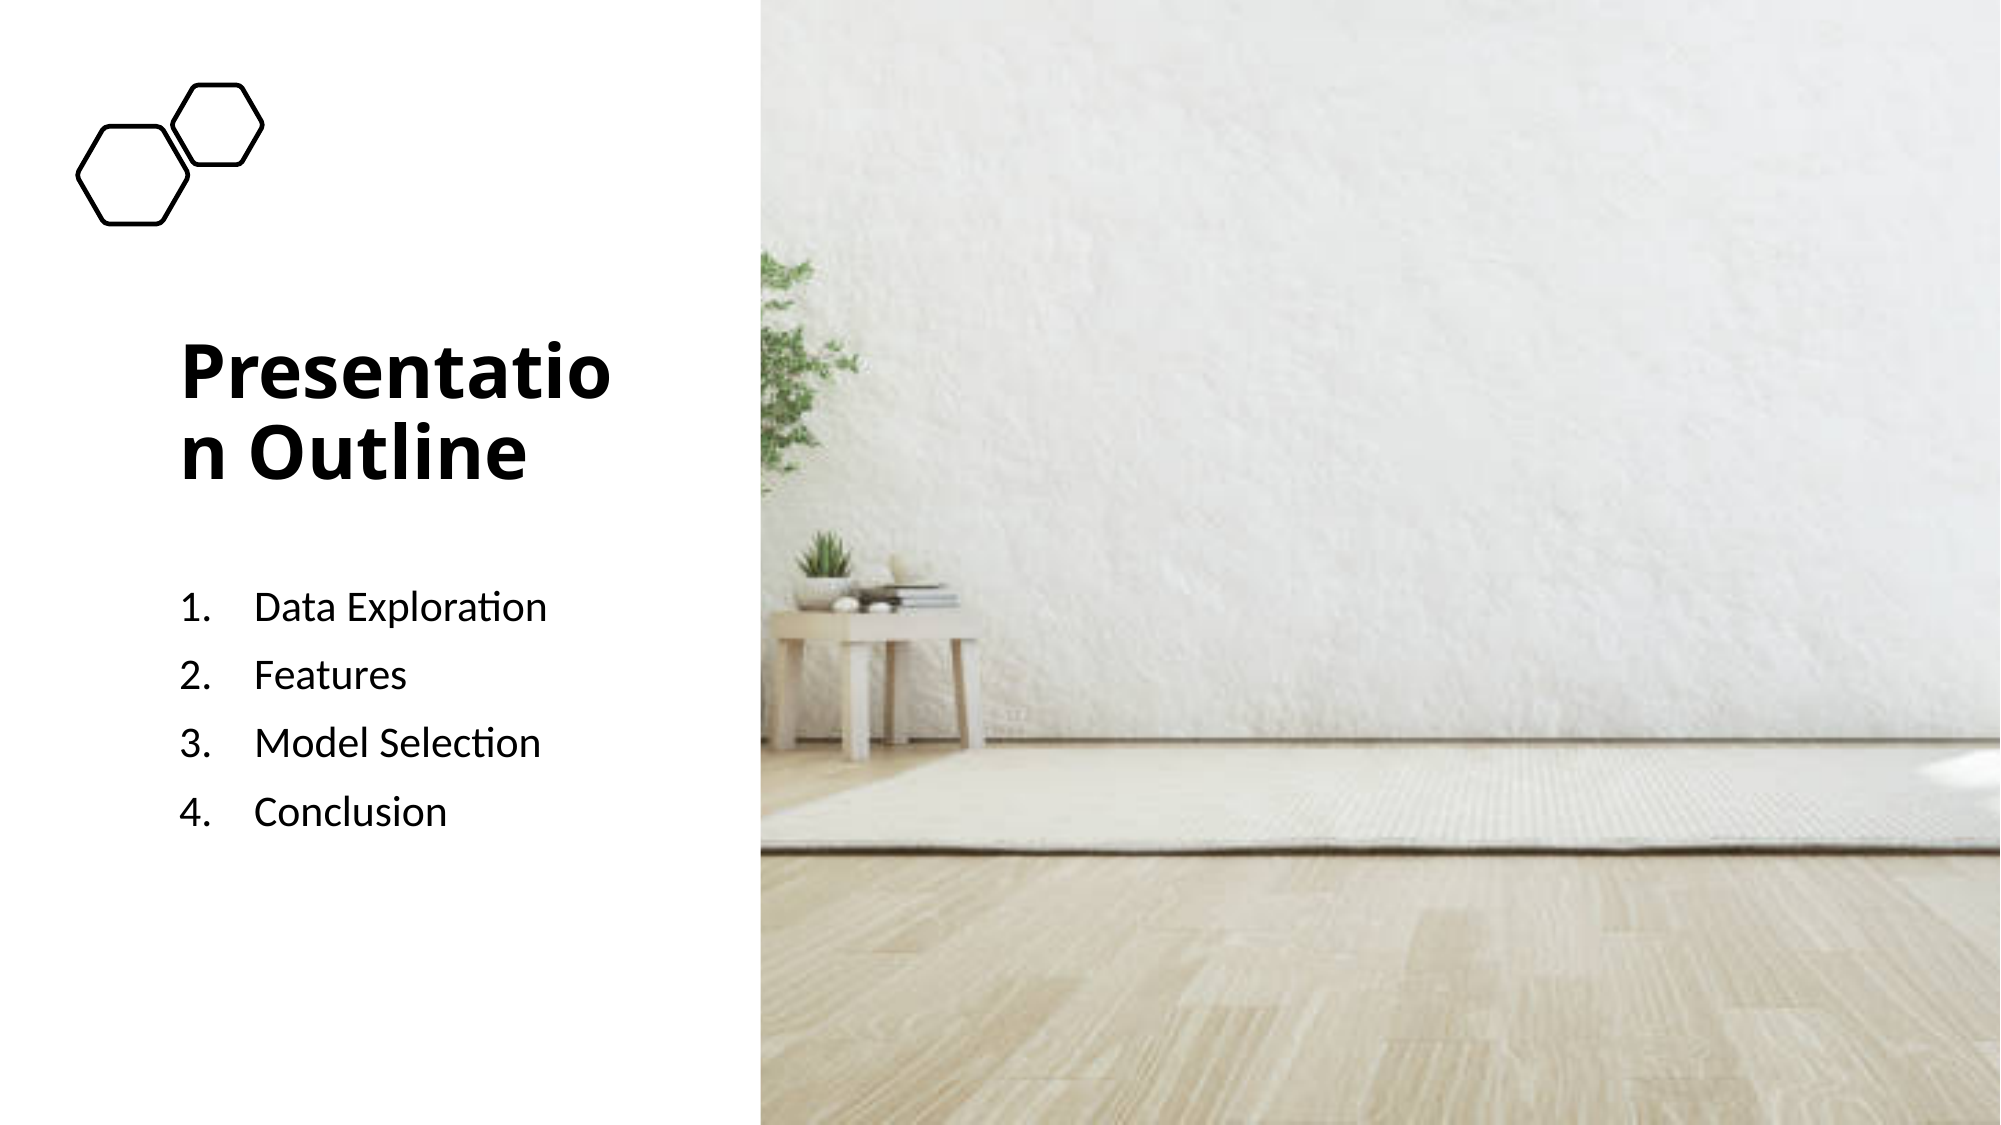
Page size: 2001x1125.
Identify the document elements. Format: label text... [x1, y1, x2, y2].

list Data Exploration Features Model Selection Conclusion [164, 503, 666, 1040]
text_box [0, 0, 760, 1125]
title Presentation Outline [164, 264, 666, 503]
picture [760, 0, 2000, 1125]
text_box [77, 85, 263, 225]
